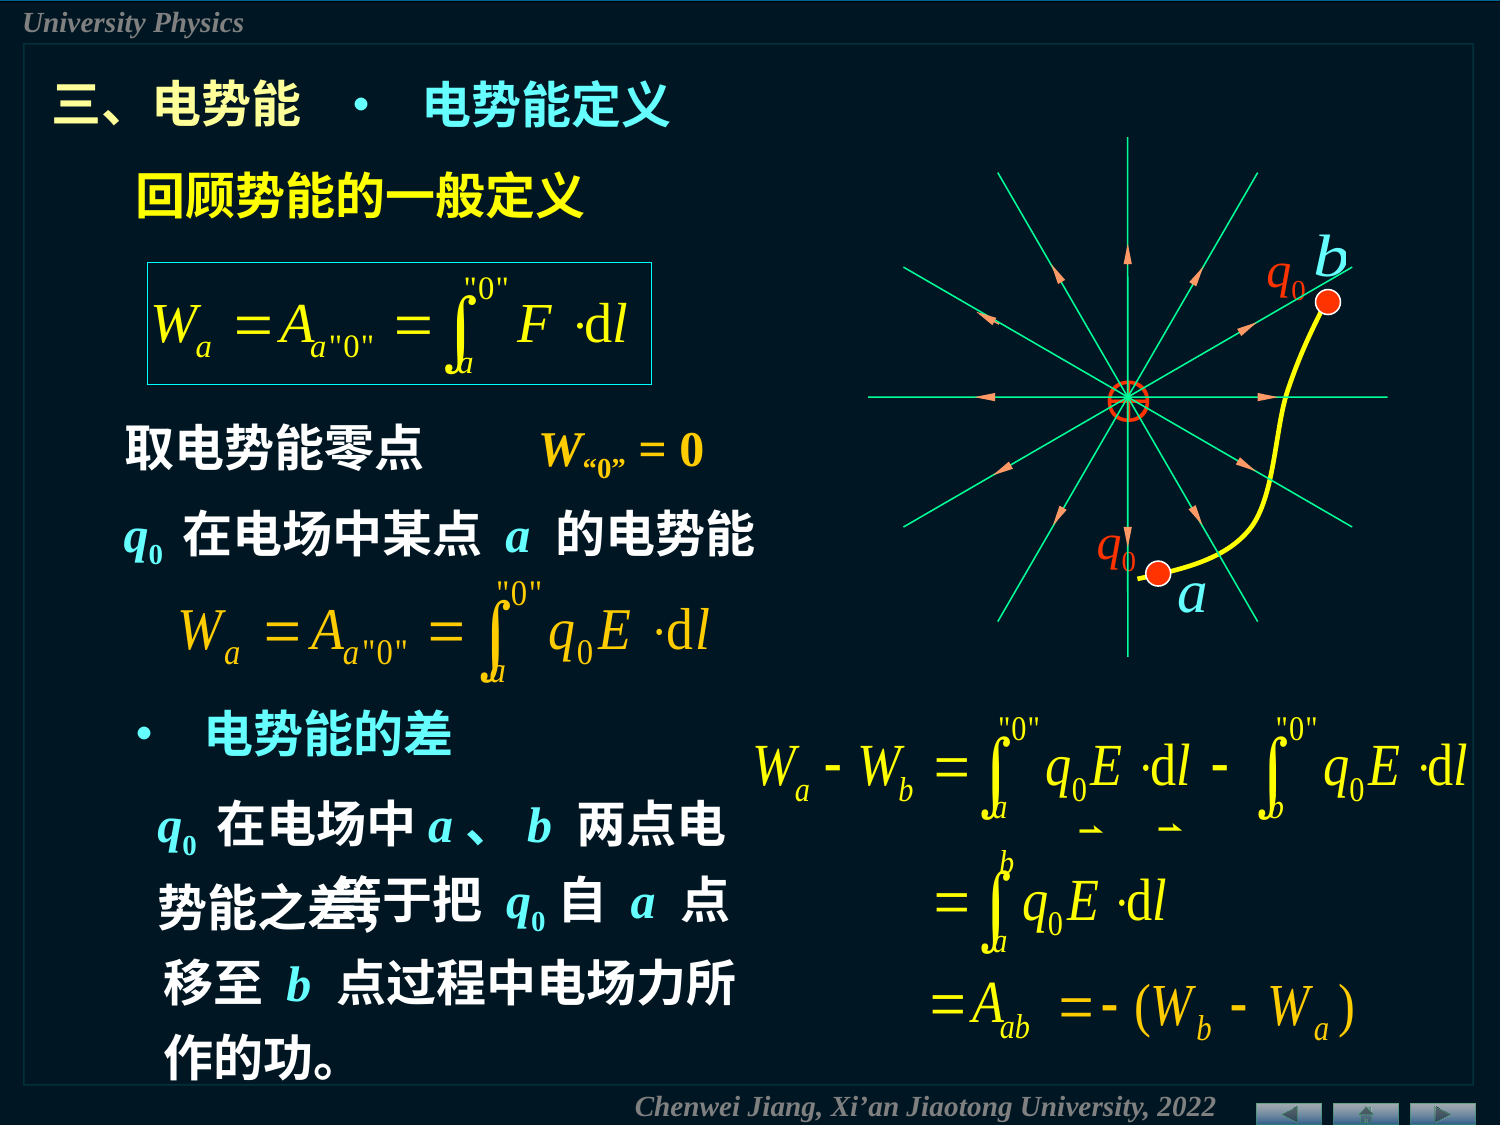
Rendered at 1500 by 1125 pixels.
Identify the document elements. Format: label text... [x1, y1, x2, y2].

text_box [1097, 368, 1158, 429]
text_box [918, 962, 1042, 1053]
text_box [1173, 578, 1212, 618]
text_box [1080, 501, 1171, 587]
text_box q0 在电场中某点 a 的电势能 [108, 494, 822, 578]
text_box [1235, 457, 1256, 472]
text_box 回顾势能的一般定义 [120, 156, 737, 232]
text_box [1189, 266, 1204, 287]
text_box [1339, 228, 1346, 282]
text_box [1176, 398, 1286, 570]
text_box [749, 703, 1492, 964]
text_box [147, 262, 652, 386]
text_box [1237, 323, 1257, 337]
text_box [1188, 505, 1203, 526]
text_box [1052, 973, 1360, 1046]
text_box 取电势能零点 W“0” = 0 [109, 408, 848, 492]
text_box • 电势能的差 [104, 694, 581, 770]
text_box [1052, 505, 1067, 526]
text_box [974, 392, 996, 402]
text_box [1051, 264, 1066, 285]
text_box [992, 461, 1013, 476]
text_box 等于把 q0自 a 点移至 b 点过程中电场力所作的功。 [148, 844, 769, 1095]
text_box q0 在电场中a、b 两点电势能之差， [142, 768, 744, 944]
text_box • 电势能定义 [321, 66, 686, 142]
text_box [1123, 243, 1132, 265]
text_box [1263, 323, 1316, 397]
text_box 三、电势能 [37, 64, 457, 140]
text_box [976, 311, 1000, 326]
text_box [1257, 392, 1279, 402]
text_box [1250, 230, 1341, 315]
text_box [179, 573, 726, 687]
